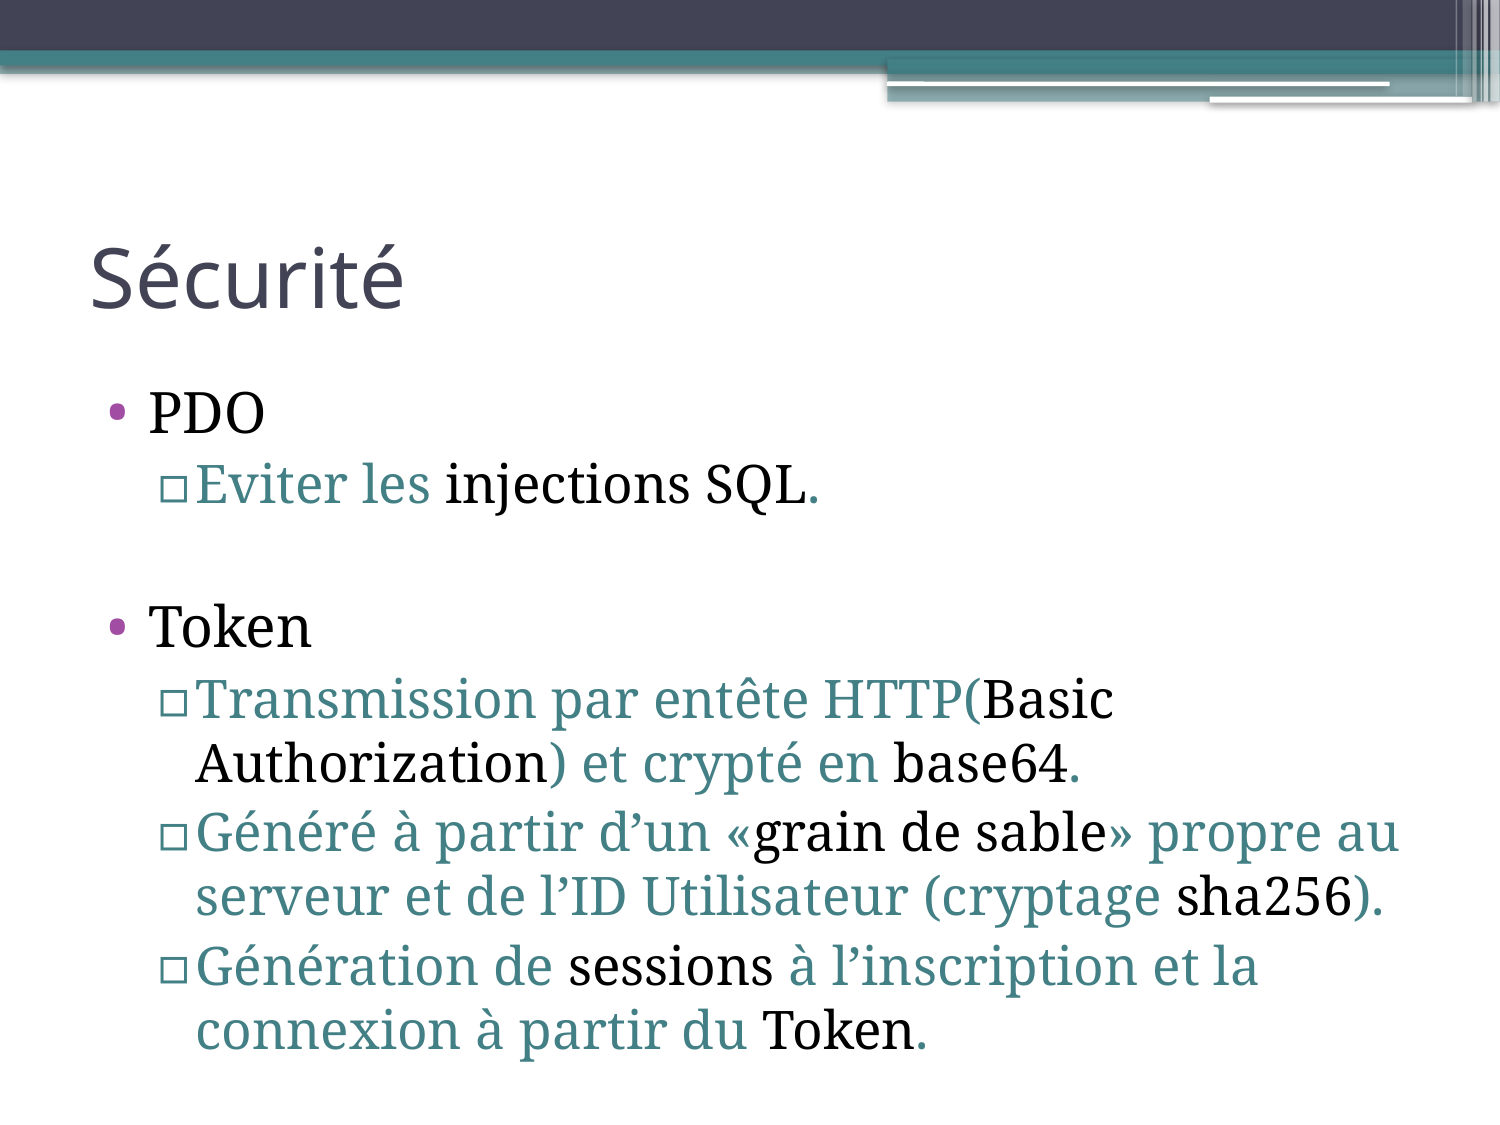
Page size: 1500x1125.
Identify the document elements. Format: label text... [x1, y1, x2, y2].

list PDO Eviter les injections SQL. Token Transmission par entête HTTP(Basic Authorization) et crypté en base64. Généré à partir d’un «grain de sable» propre au serveur et de l’ID Utilisateur (cryptage sha256). Génération de sessions à l’inscription et la connexion à partir du Token. [75, 368, 1425, 1079]
title Sécurité [75, 187, 1425, 363]
